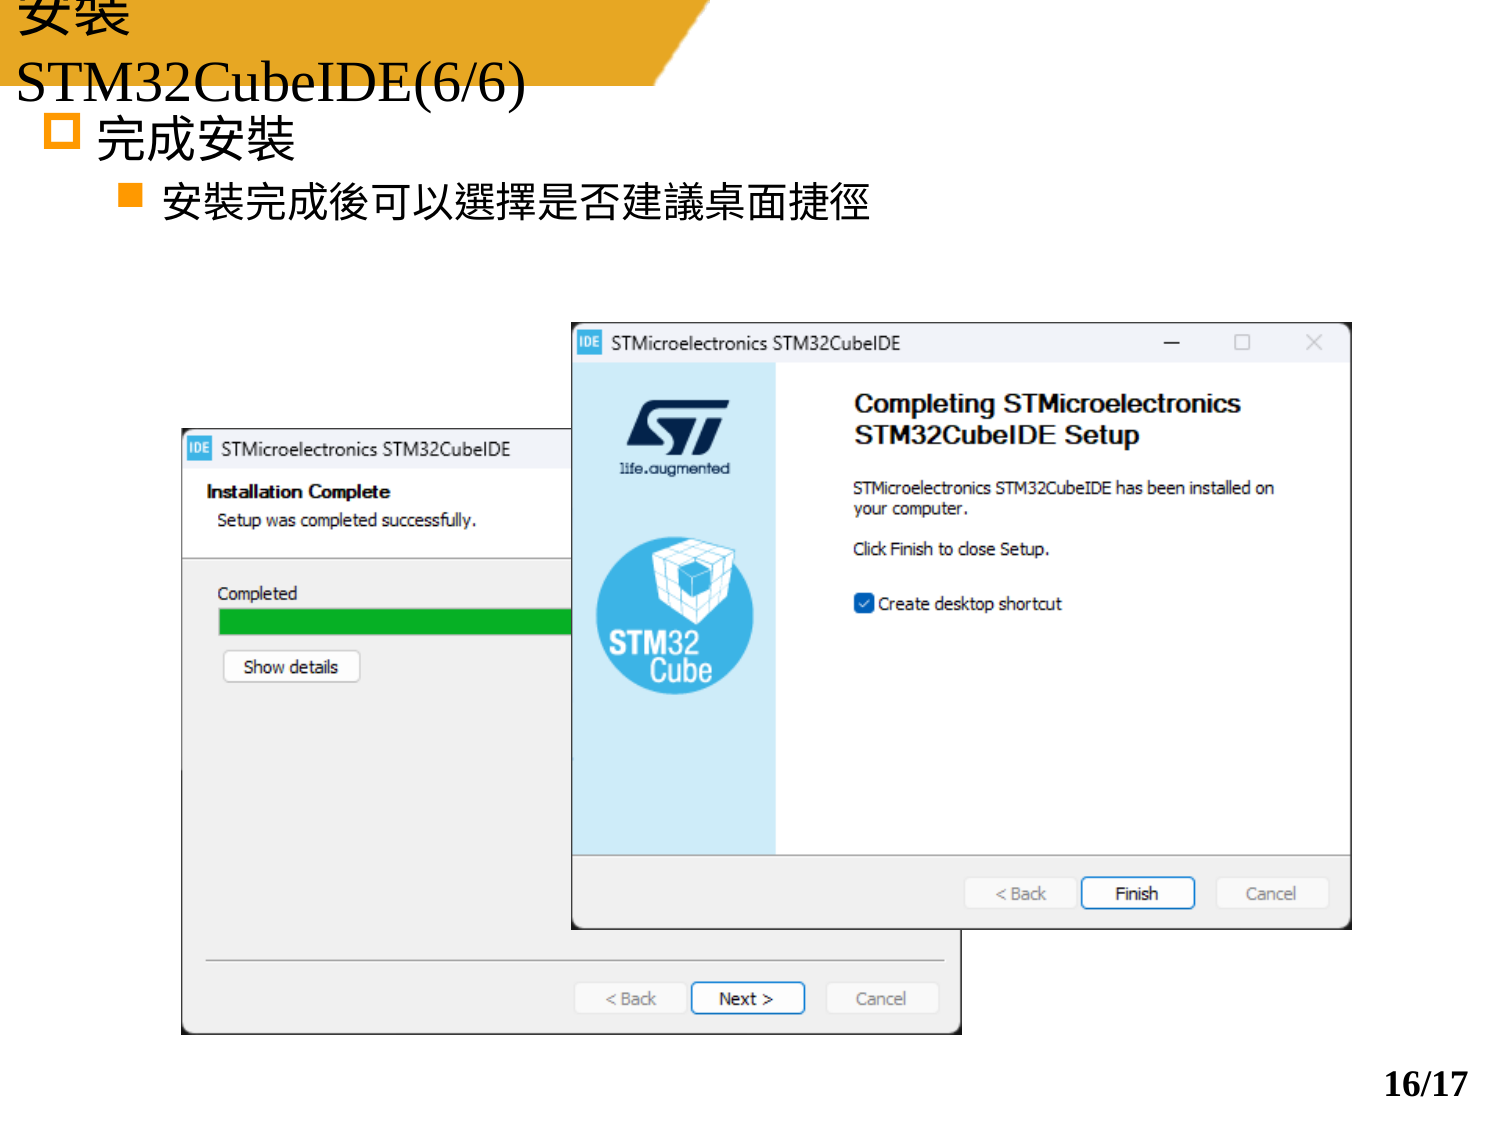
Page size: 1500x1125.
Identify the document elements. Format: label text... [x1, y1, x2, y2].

title 安裝STM32CubeIDE(6/6) [0, 0, 710, 86]
list 完成安裝 安裝完成後可以選擇是否建議桌面捷徑 [24, 99, 1463, 1074]
slide_number 15/17 [1352, 1036, 1500, 1125]
picture [181, 322, 1352, 1036]
